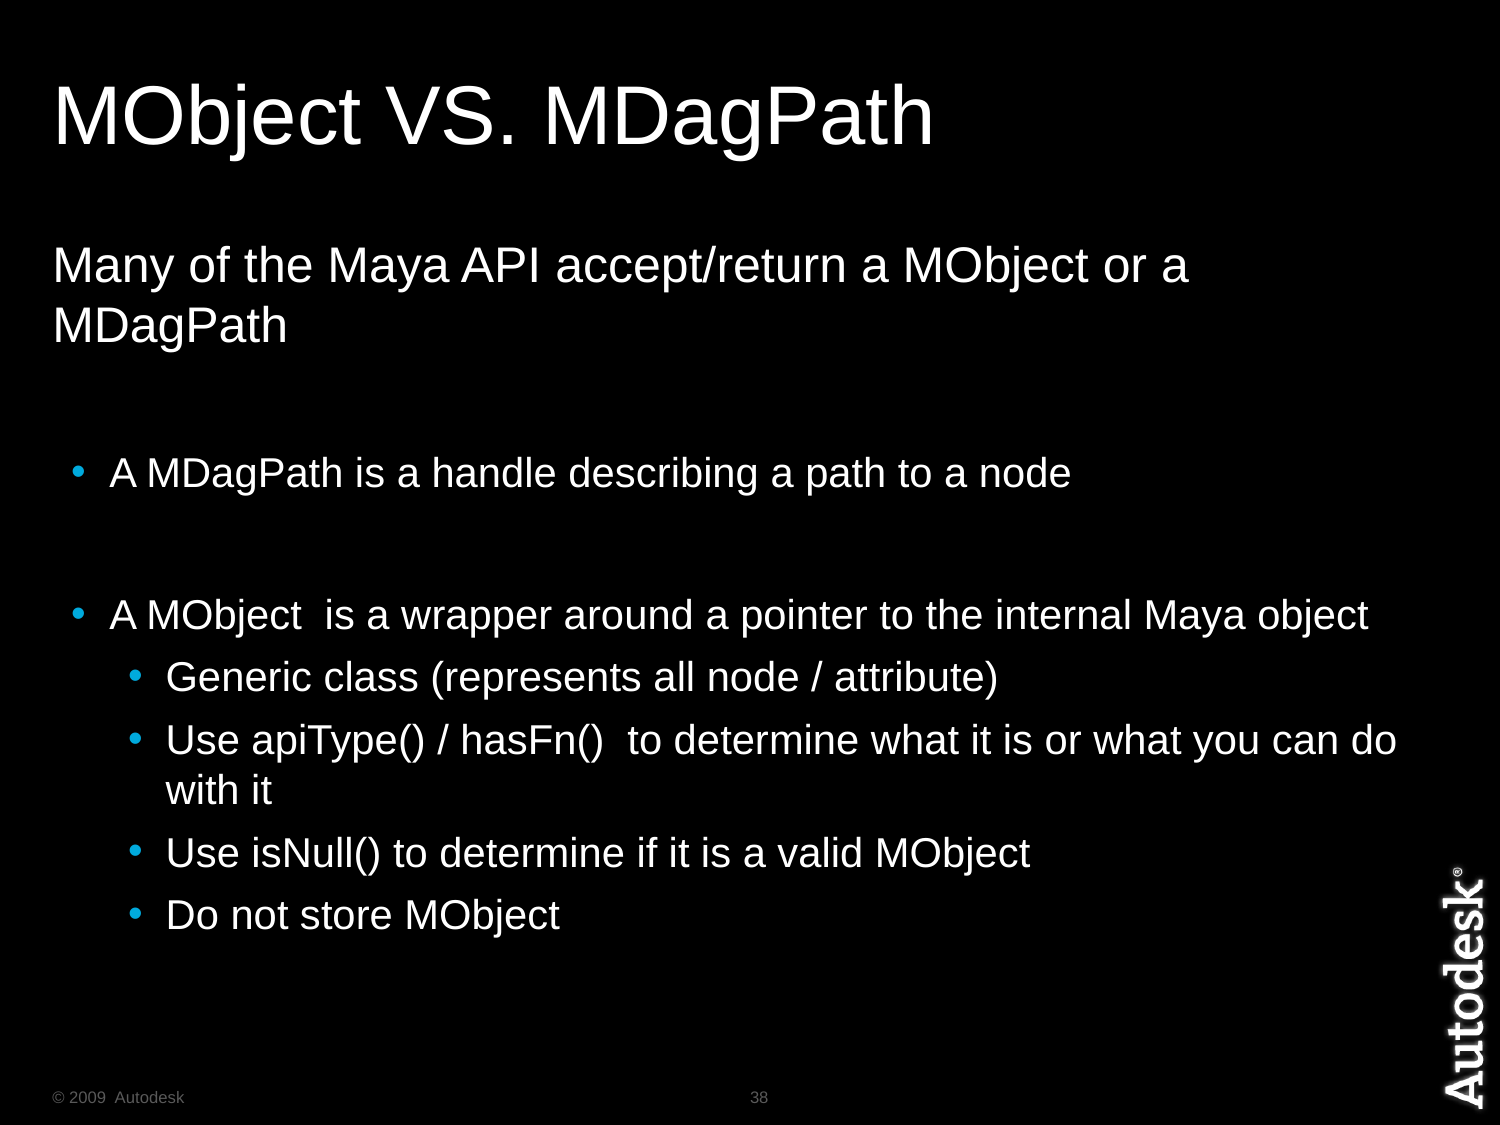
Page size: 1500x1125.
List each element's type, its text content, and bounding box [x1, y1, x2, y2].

picture [1402, 0, 1500, 1125]
list Many of the Maya API accept/return a MObject or a MDagPath A MDagPath is a handle describing a path to a node A MObject is a wrapper around a pointer to the internal Maya object Generic class (represents all node / attribute) Use apiType() / hasFn() to determine what it is or what you can do with it Use isNull() to determine if it is a valid MObject Do not store MObject [52, 231, 1401, 1073]
title MObject VS. MDagPath [52, 22, 1401, 211]
